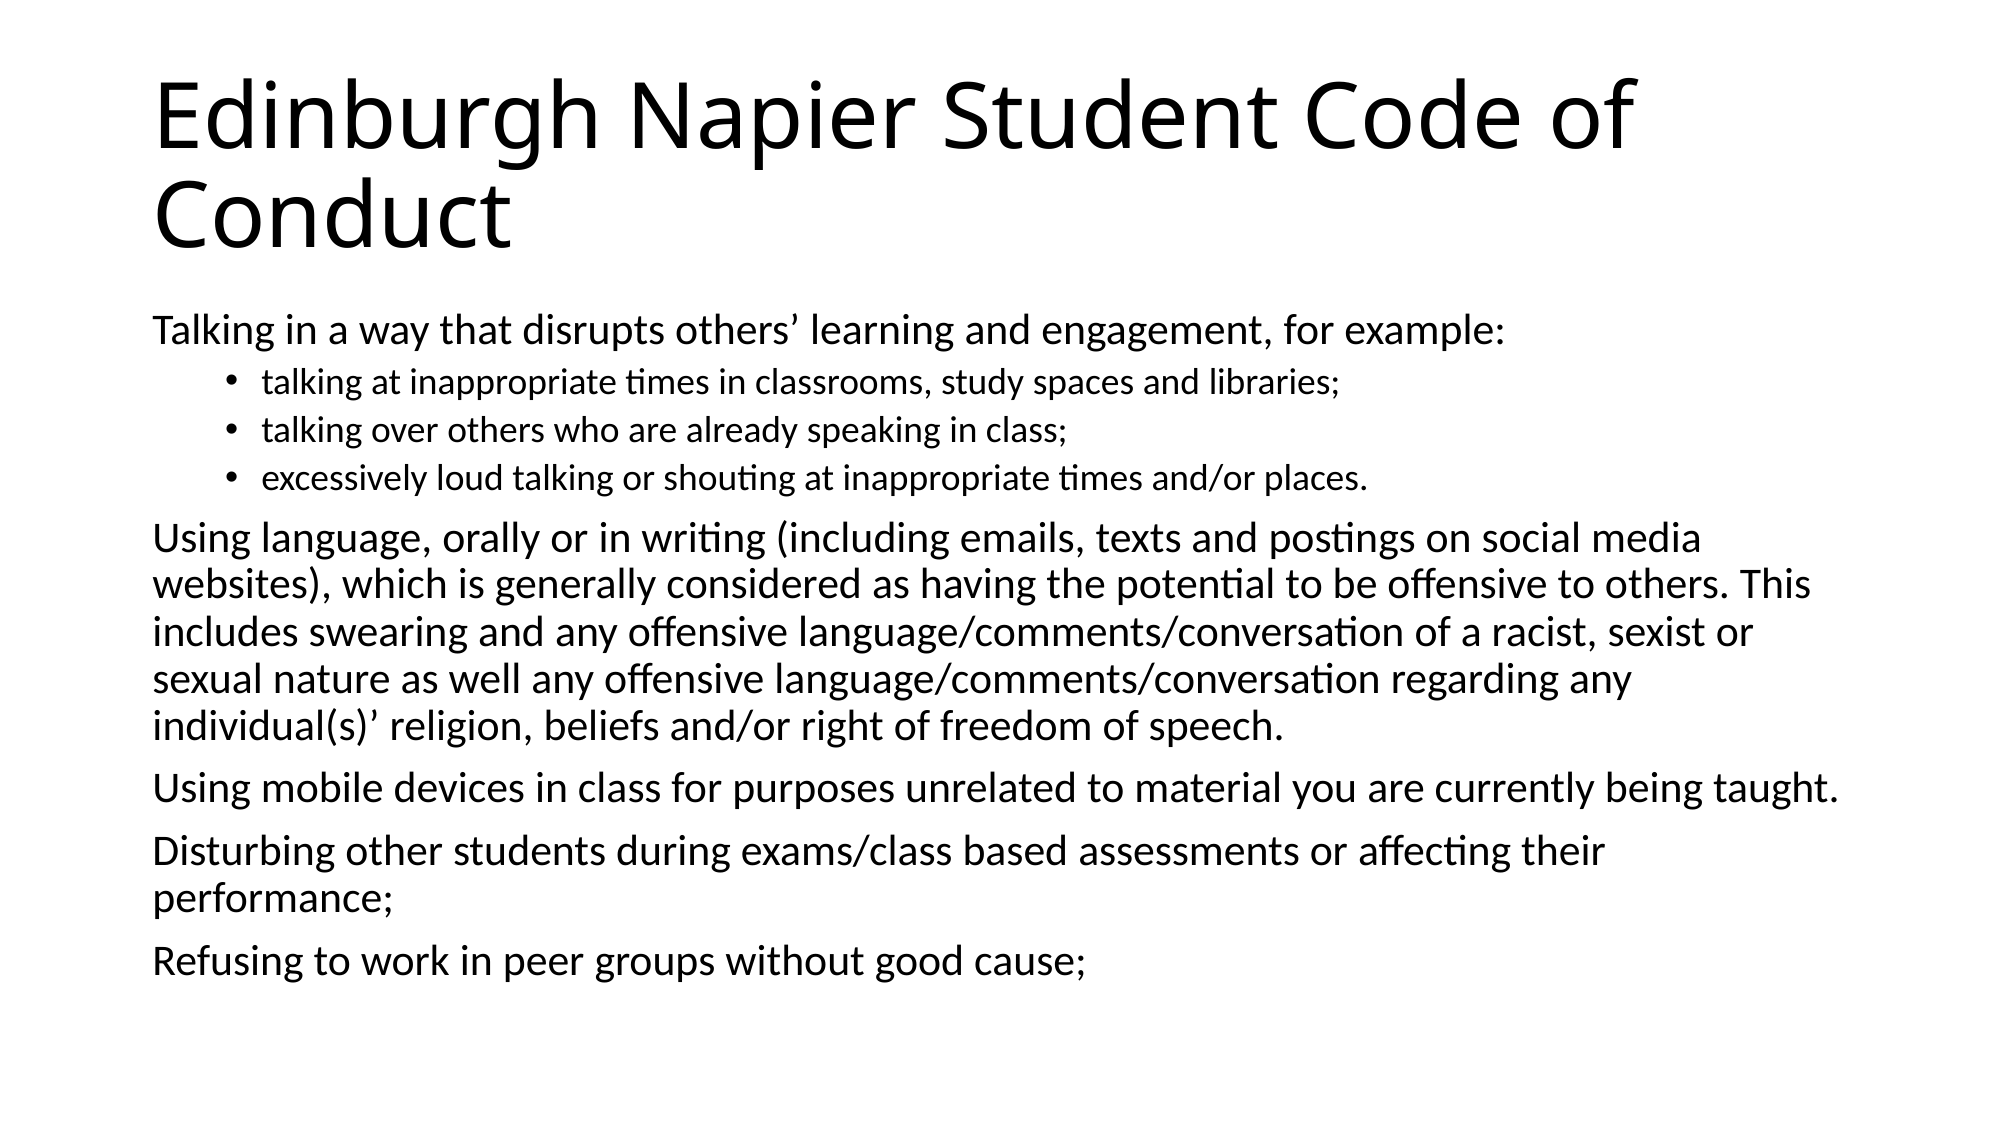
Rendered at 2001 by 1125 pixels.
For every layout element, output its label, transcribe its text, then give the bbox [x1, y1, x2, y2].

list Talking in a way that disrupts others’ learning and engagement, for example: talking at inappropriate times in classrooms, study spaces and libraries; talking over others who are already speaking in class; excessively loud talking or shouting at inappropriate times and/or places. Using language, orally or in writing (including emails, texts and postings on social media websites), which is generally considered as having the potential to be offensive to others. This includes swearing and any offensive language/comments/conversation of a racist, sexist or sexual nature as well any offensive language/comments/conversation regarding any individual(s)’ religion, beliefs and/or right of freedom of speech. Using mobile devices in class for purposes unrelated to material you are currently being taught. Disturbing other students during exams/class based assessments or affecting their performance; Refusing to work in peer groups without good cause; [137, 299, 1863, 1014]
title Edinburgh Napier Student Code of Conduct [137, 59, 1863, 278]
